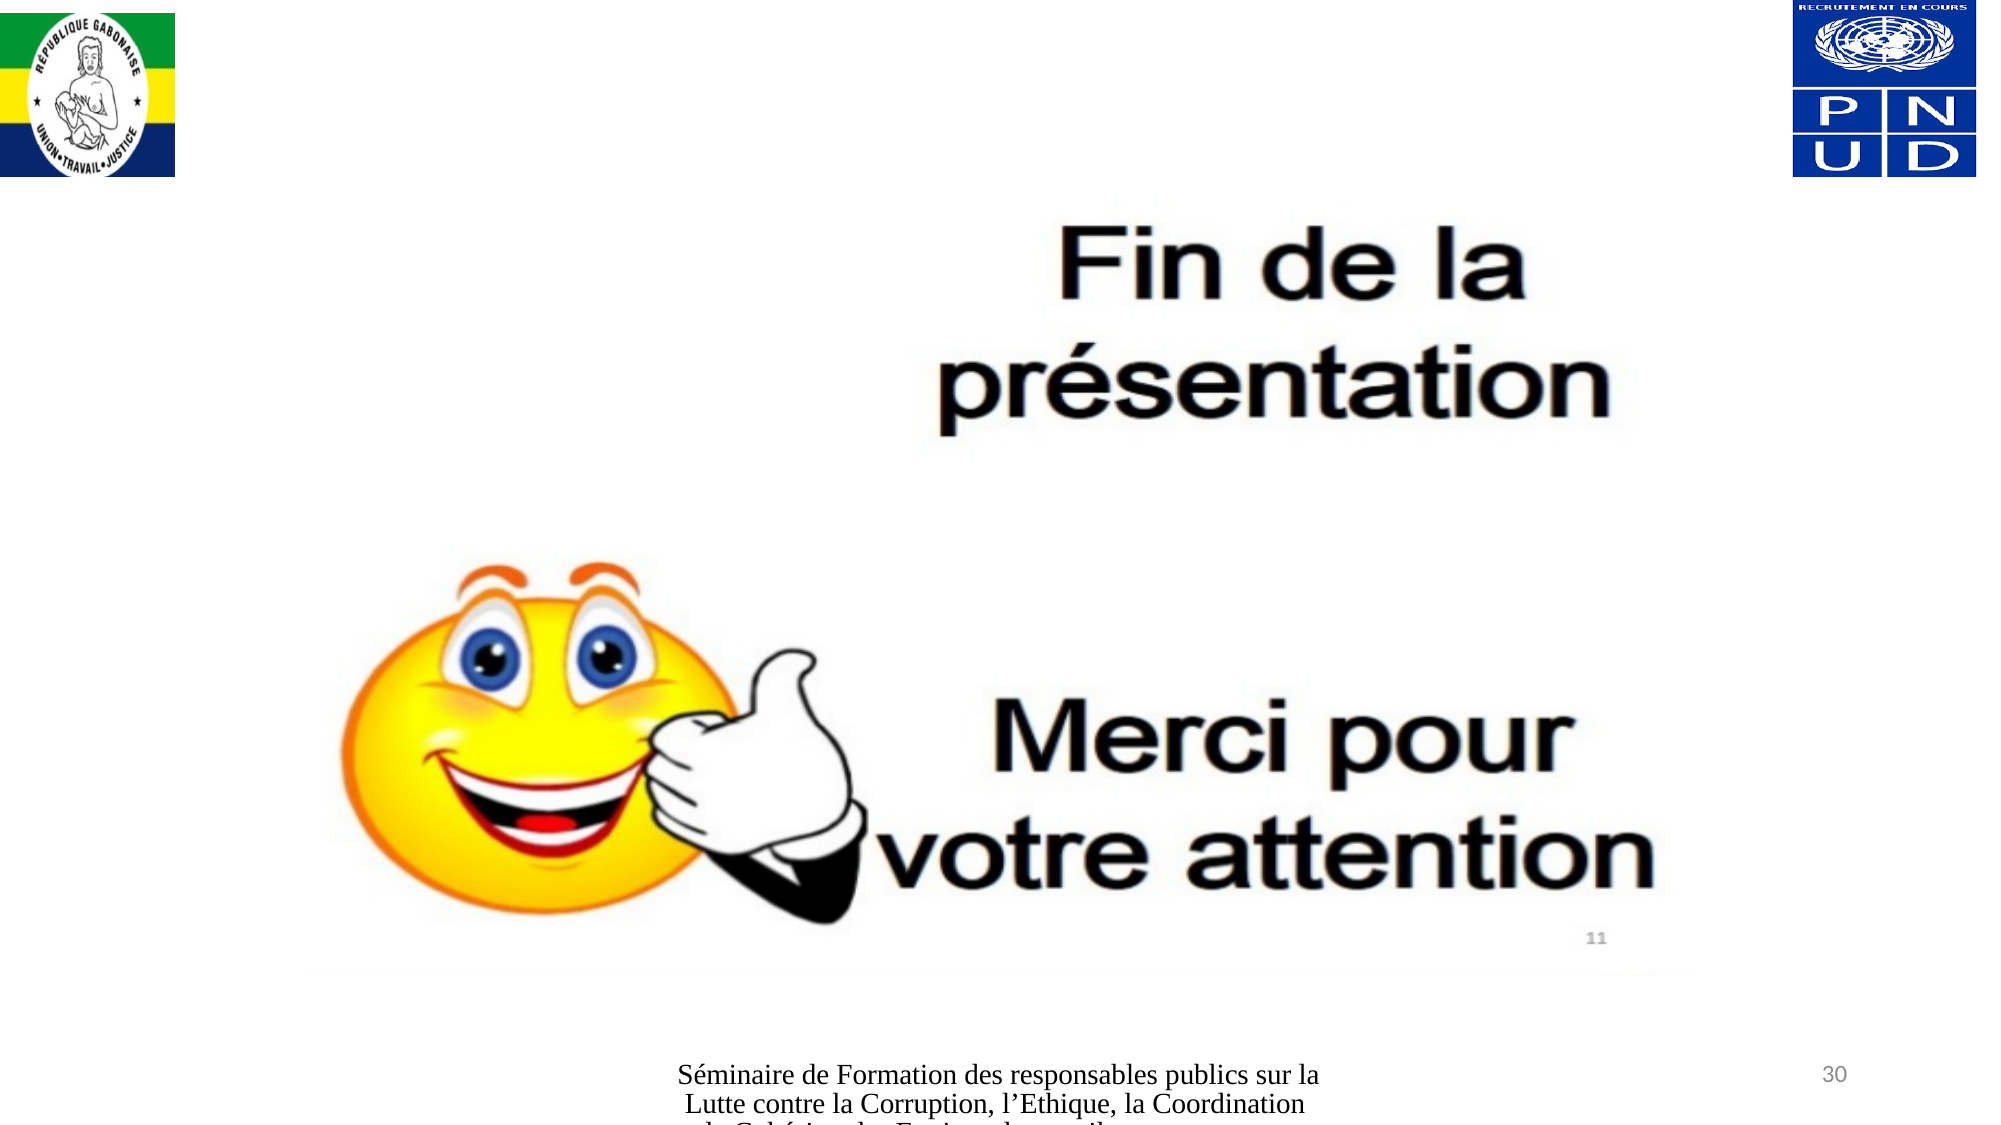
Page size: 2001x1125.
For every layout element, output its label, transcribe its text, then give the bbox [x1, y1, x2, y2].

footer Séminaire de Formation des responsables publics sur la Lutte contre la Corruption, l’Ethique, la Coordination et la Cohésion des Equipes de travail [662, 1042, 760, 1103]
picture [1770, 0, 2000, 177]
picture [0, 13, 175, 177]
text_box [760, 470, 2000, 1125]
picture [303, 176, 1692, 976]
